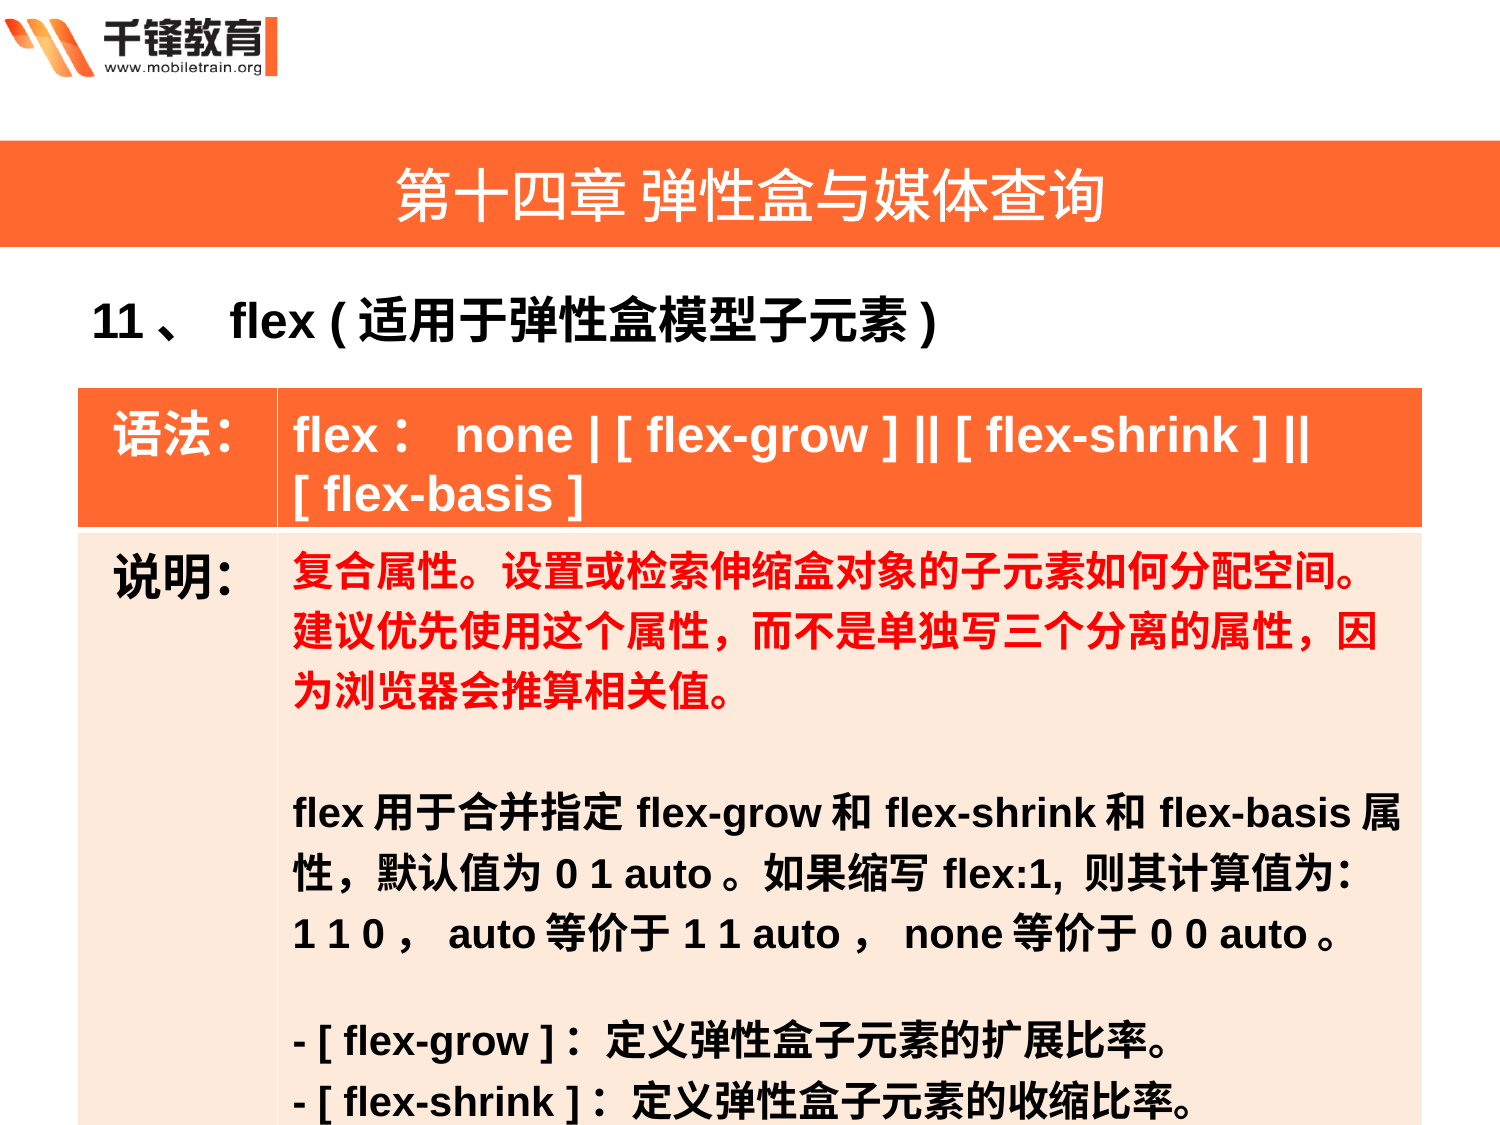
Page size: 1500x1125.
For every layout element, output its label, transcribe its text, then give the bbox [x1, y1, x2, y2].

table_cell 复合属性。设置或检索伸缩盒对象的子元素如何分配空间。建议优先使用这个属性，而不是单独写三个分离的属性，因为浏览器会推算相关值。 flex用于合并指定flex-grow和flex-shrink和flex-basis属性，默认值为0 1 auto。如果缩写flex:1, 则其计算值为：1 1 0，auto等价于1 1 auto，none等价于0 0 auto。 - [ flex-grow ]：定义弹性盒子元素的扩展比率。 - [ flex-shrink ]：定义弹性盒子元素的收缩比率。 - [ flex-basis ]：定义弹性盒子元素的默认基准值。 [278, 533, 1422, 1125]
text_box 11、 flex (适用于弹性盒模型子元素) [76, 281, 1427, 990]
text_box 第十四章 弹性盒与媒体查询 [0, 140, 1500, 247]
table_cell 说明： [78, 533, 277, 1125]
picture [3, 18, 261, 79]
table_header flex：none | [ flex-grow ] || [ flex-shrink ] || [ flex-basis ] [278, 388, 1422, 527]
table_header 语法： [78, 388, 277, 527]
